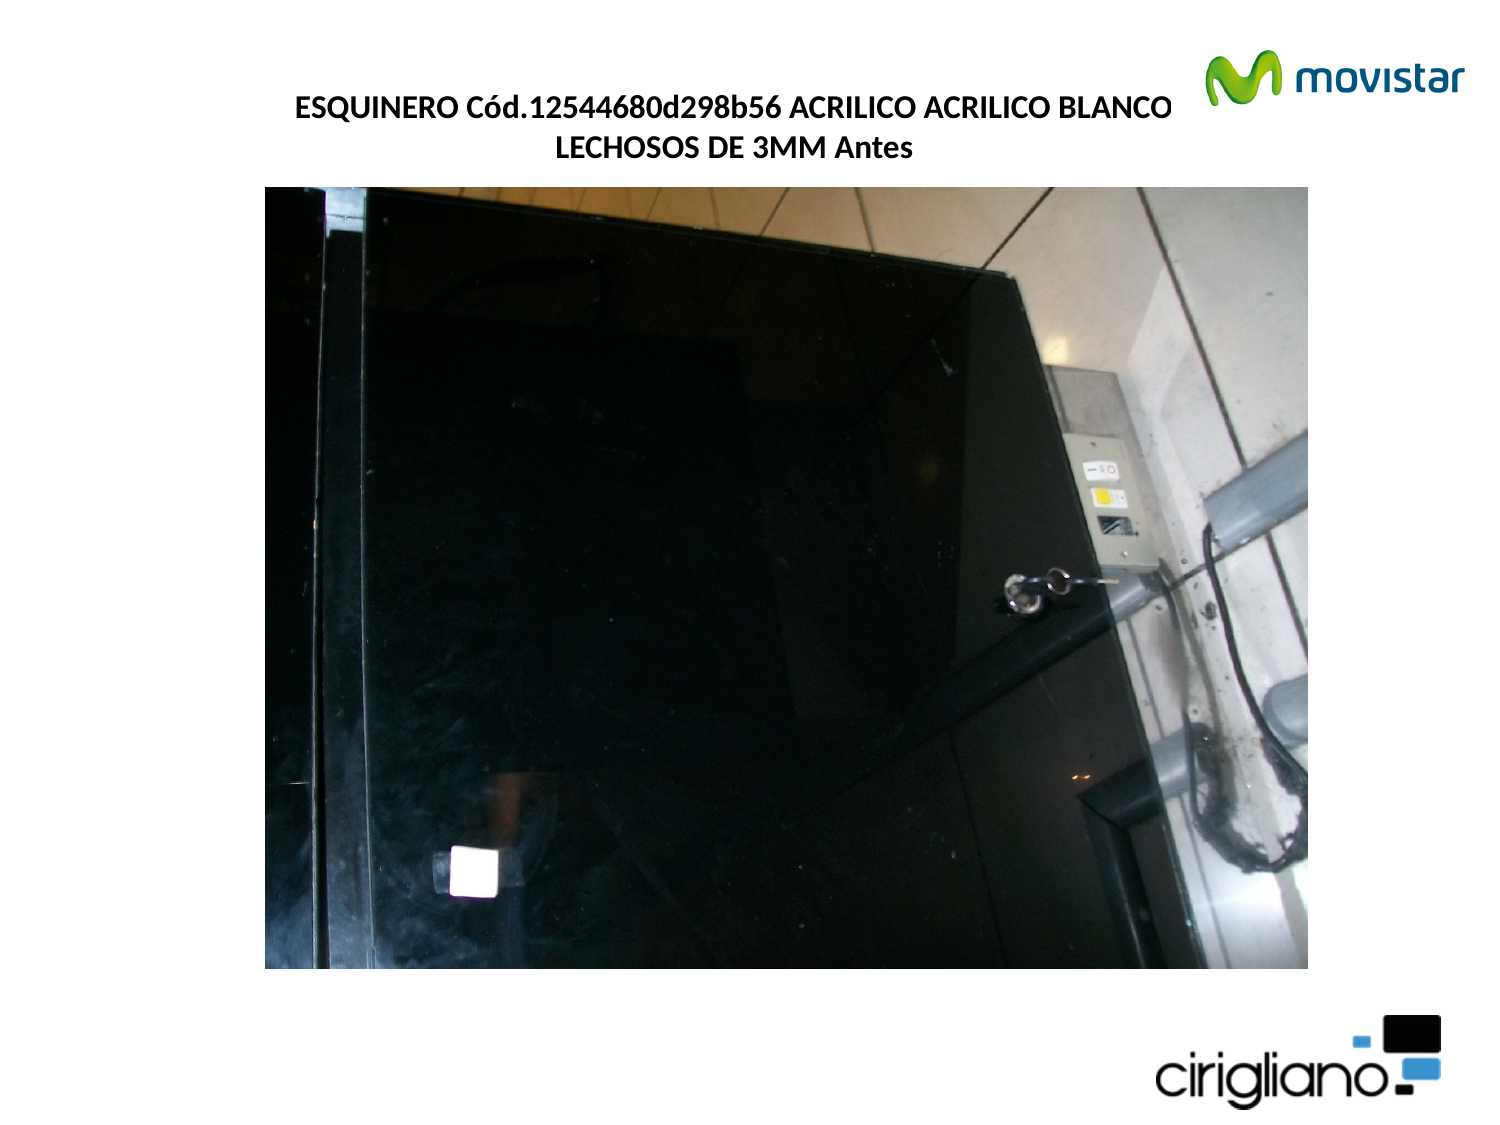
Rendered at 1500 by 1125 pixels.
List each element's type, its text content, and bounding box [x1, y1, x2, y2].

picture [1155, 1015, 1441, 1110]
picture [265, 187, 1308, 969]
text_box ESQUINERO Cód.12544680d298b56 ACRILICO ACRILICO BLANCO LECHOSOS DE 3MM Antes [265, 78, 1204, 173]
picture [1171, 15, 1499, 141]
